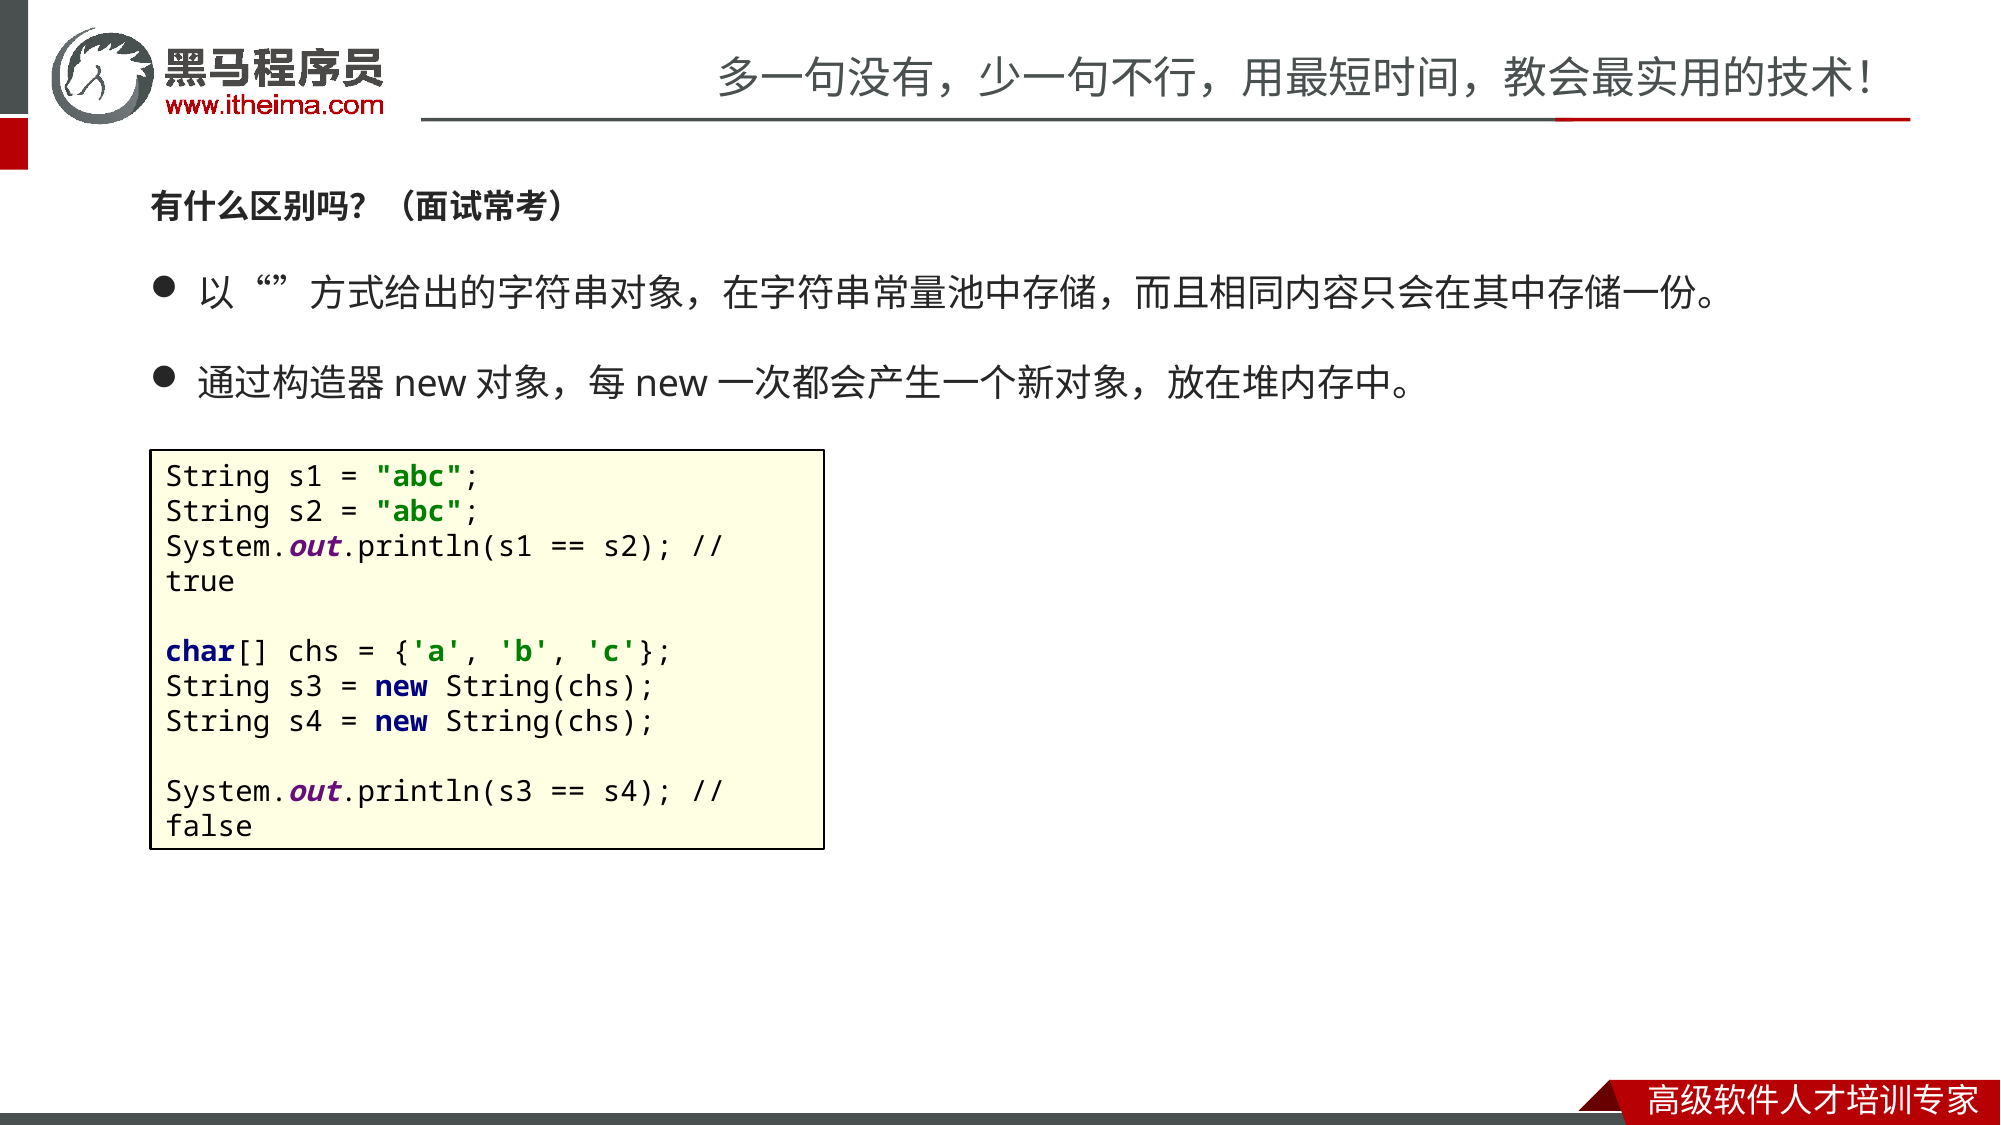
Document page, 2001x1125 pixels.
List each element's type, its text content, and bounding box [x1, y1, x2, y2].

text_box 以“”方式给出的字符串对象，在字符串常量池中存储，而且相同内容只会在其中存储一份。 [135, 238, 1746, 322]
text_box 有什么区别吗？（面试常考） [135, 157, 1381, 232]
text_box String s1 = "abc"; String s2 = "abc"; System.out.println(s1 == s2); // true char[] chs = {'a', 'b', 'c'}; String s3 = new String(chs); String s4 = new String(chs); System.out.println(s3 == s4); // false [150, 449, 824, 850]
text_box 通过构造器new对象，每new一次都会产生一个新对象，放在堆内存中。 [135, 328, 1746, 412]
picture [50, 26, 384, 125]
